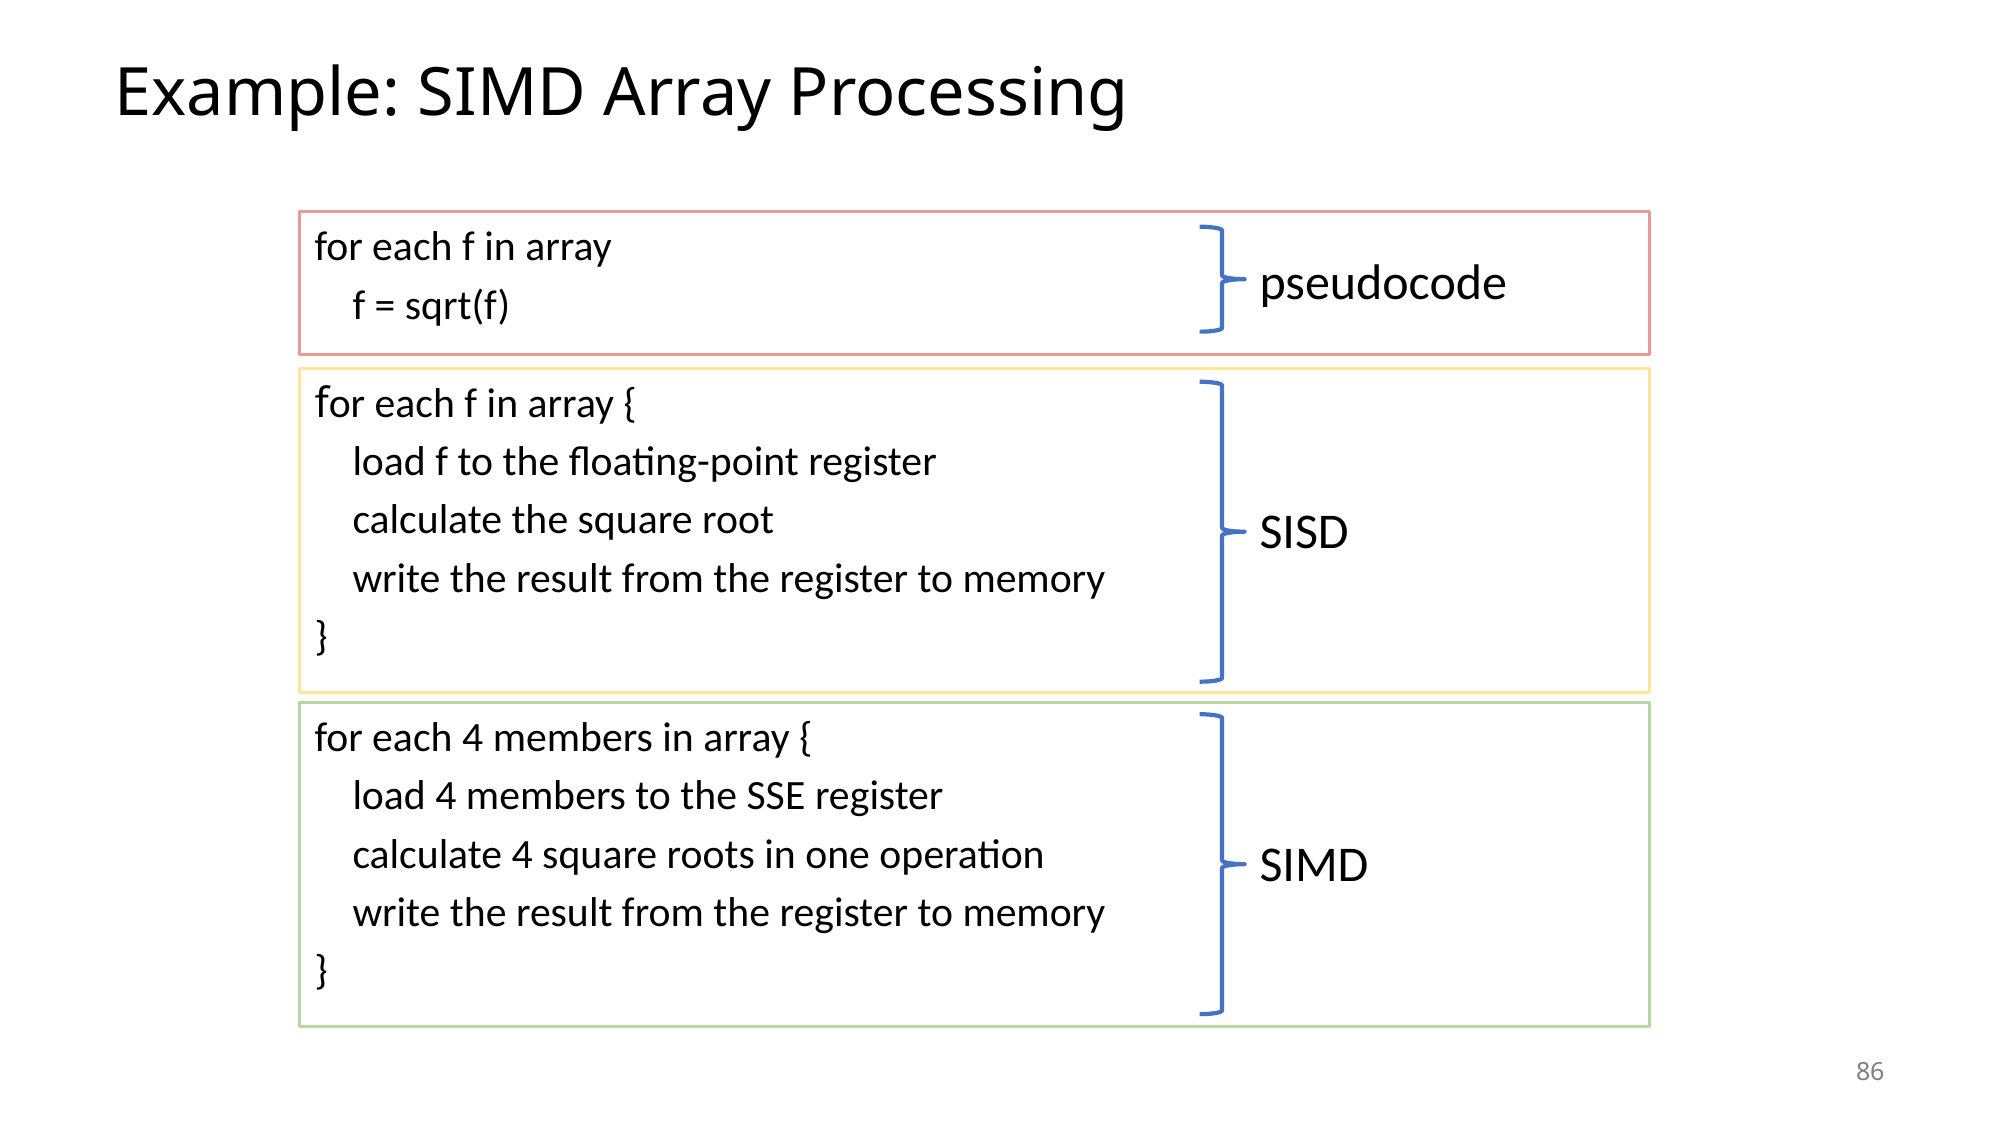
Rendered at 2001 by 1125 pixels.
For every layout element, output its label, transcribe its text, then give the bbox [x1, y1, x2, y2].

text_box for each 4 members in array { load 4 members to the SSE register calculate 4 square roots in one operation write the result from the register to memory } [299, 702, 1650, 1027]
slide_number 86 [1749, 1042, 1900, 1103]
text_box for each f in array f = sqrt(f) [299, 211, 1650, 355]
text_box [1199, 381, 1610, 682]
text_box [1199, 226, 1610, 332]
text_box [1199, 714, 1610, 1015]
title Example: SIMD Array Processing [99, 37, 1900, 150]
text_box for each f in array { load f to the floating-point register calculate the square root write the result from the register to memory } [299, 368, 1650, 693]
